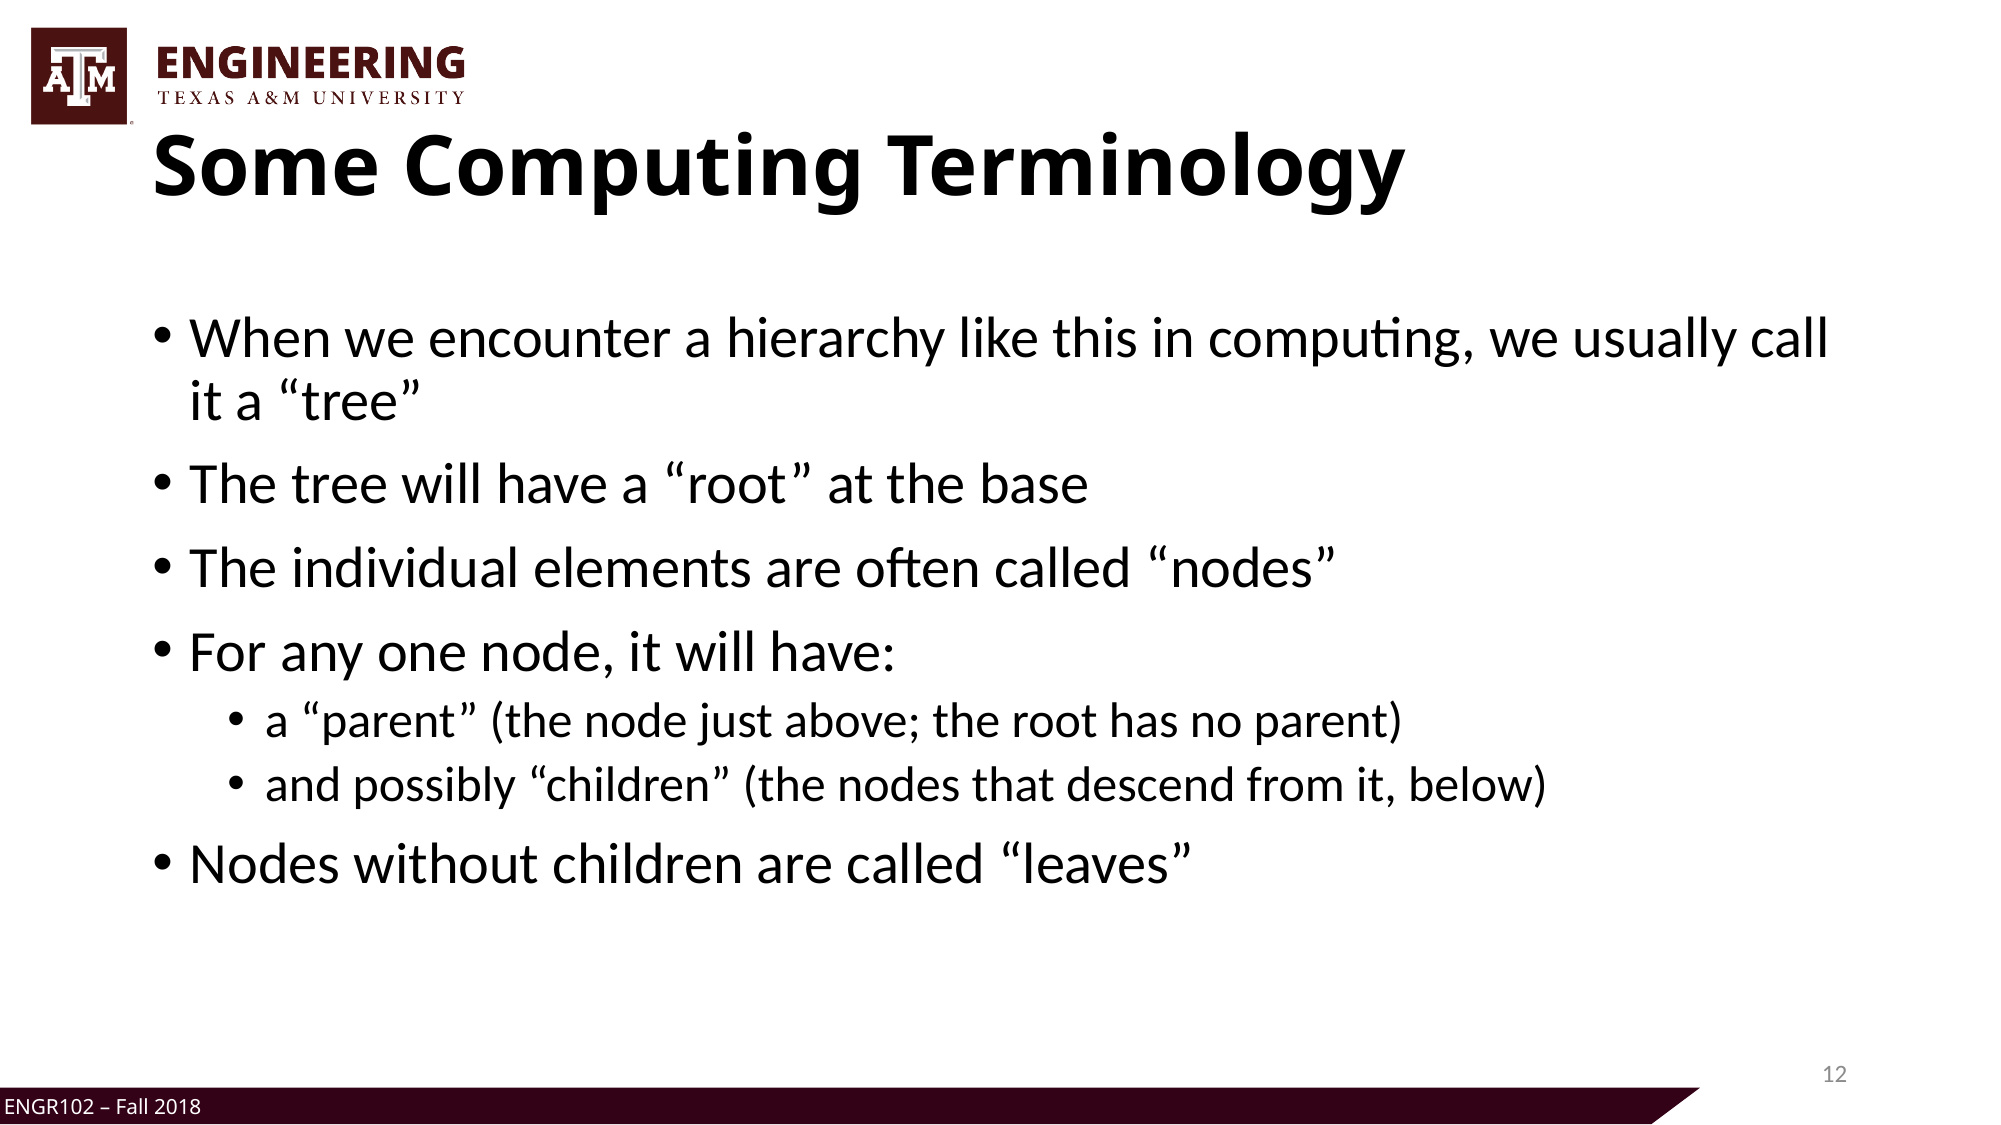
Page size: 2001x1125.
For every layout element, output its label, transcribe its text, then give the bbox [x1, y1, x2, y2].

slide_number 12 [1412, 1042, 1863, 1103]
list When we encounter a hierarchy like this in computing, we usually call it a “tree” The tree will have a “root” at the base The individual elements are often called “nodes” For any one node, it will have: a “parent” (the node just above; the root has no parent) and possibly “children” (the nodes that descend from it, below) Nodes without children are called “leaves” [137, 299, 1863, 1014]
title Some Computing Terminology [137, 59, 1863, 278]
picture [24, 21, 474, 130]
